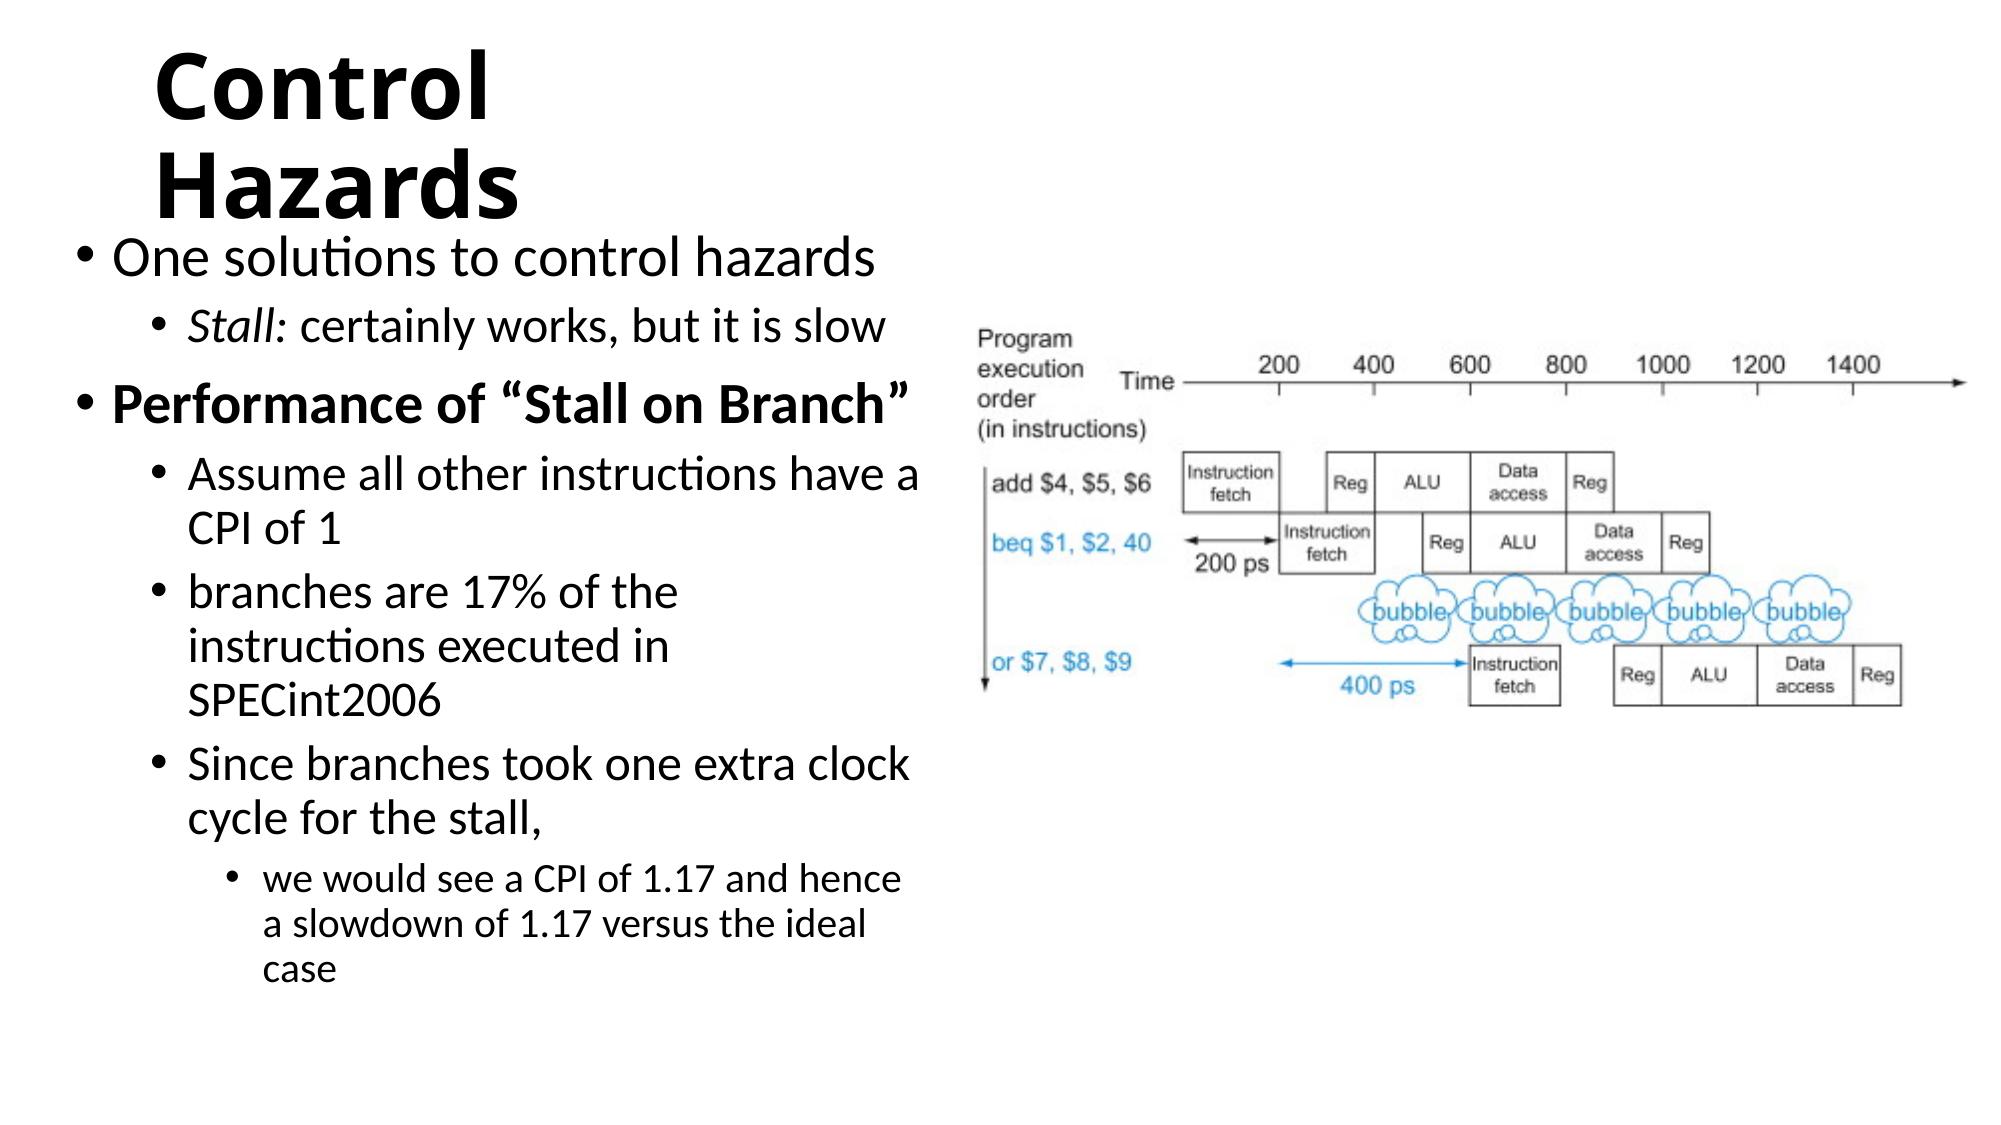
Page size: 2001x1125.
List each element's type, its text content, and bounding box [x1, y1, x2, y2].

title Control Hazards [137, 59, 819, 218]
list One solutions to control hazards Stall: certainly works, but it is slow Performance of “Stall on Branch” Assume all other instructions have a CPI of 1 branches are 17% of the instructions executed in SPECint2006 Since branches took one extra clock cycle for the stall, we would see a CPI of 1.17 and hence a slowdown of 1.17 versus the ideal case [60, 218, 941, 1091]
picture [934, 300, 2000, 737]
